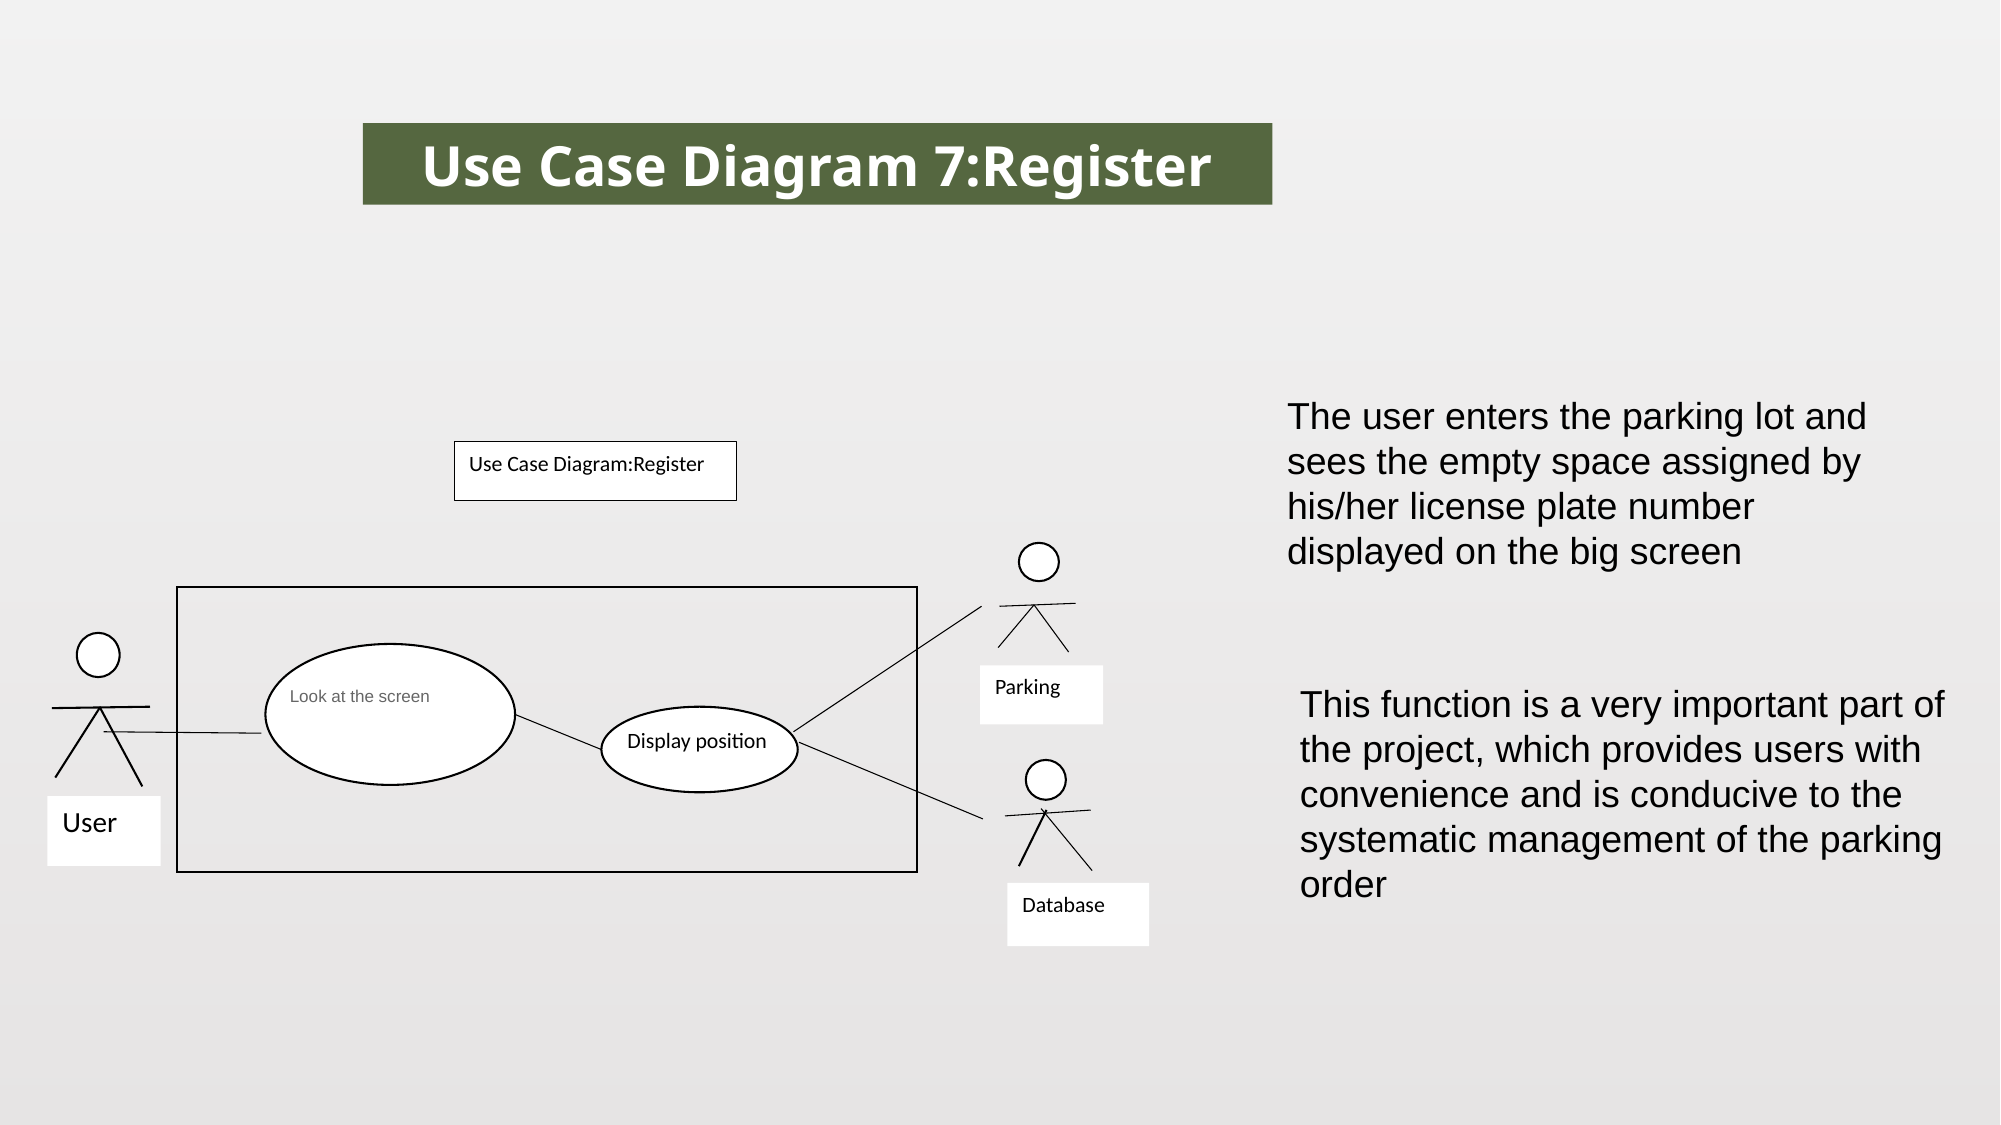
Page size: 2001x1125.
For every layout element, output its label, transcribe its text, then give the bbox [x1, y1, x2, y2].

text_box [47, 441, 1150, 947]
text_box The user enters the parking lot and sees the empty space assigned by his/her license plate number displayed on the big screen [1272, 384, 1902, 580]
text_box This function is a very important part of the project, which provides users with convenience and is conducive to the systematic management of the parking order [1285, 672, 1961, 913]
text_box Use Case Diagram 7:Register [362, 123, 1273, 205]
